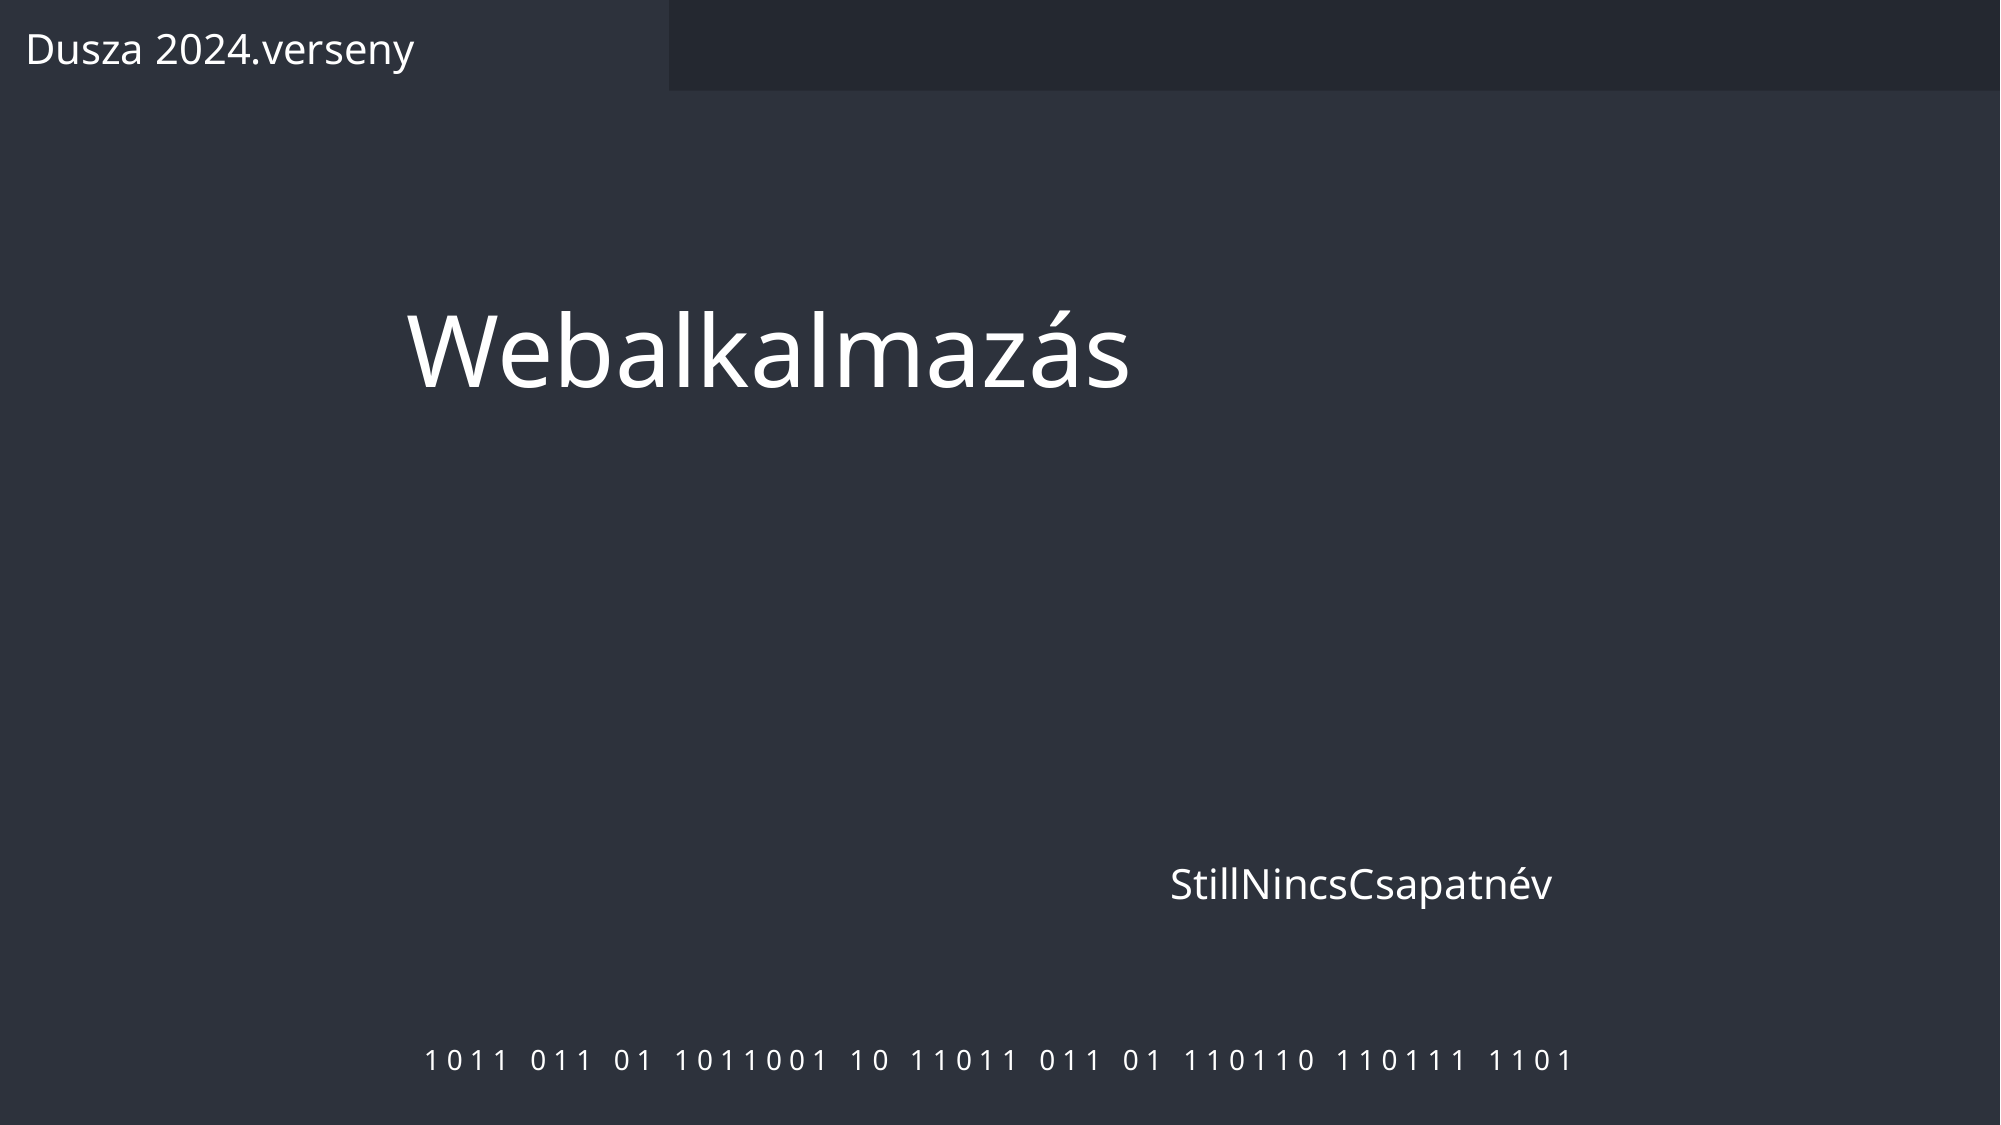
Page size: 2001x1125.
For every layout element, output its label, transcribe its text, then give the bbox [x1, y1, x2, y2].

title Webalkalmazás [391, 286, 1299, 654]
text_box Dusza 2024.verseny [10, 15, 430, 81]
subtitle StillNincsCsapatnév [1130, 825, 1797, 941]
